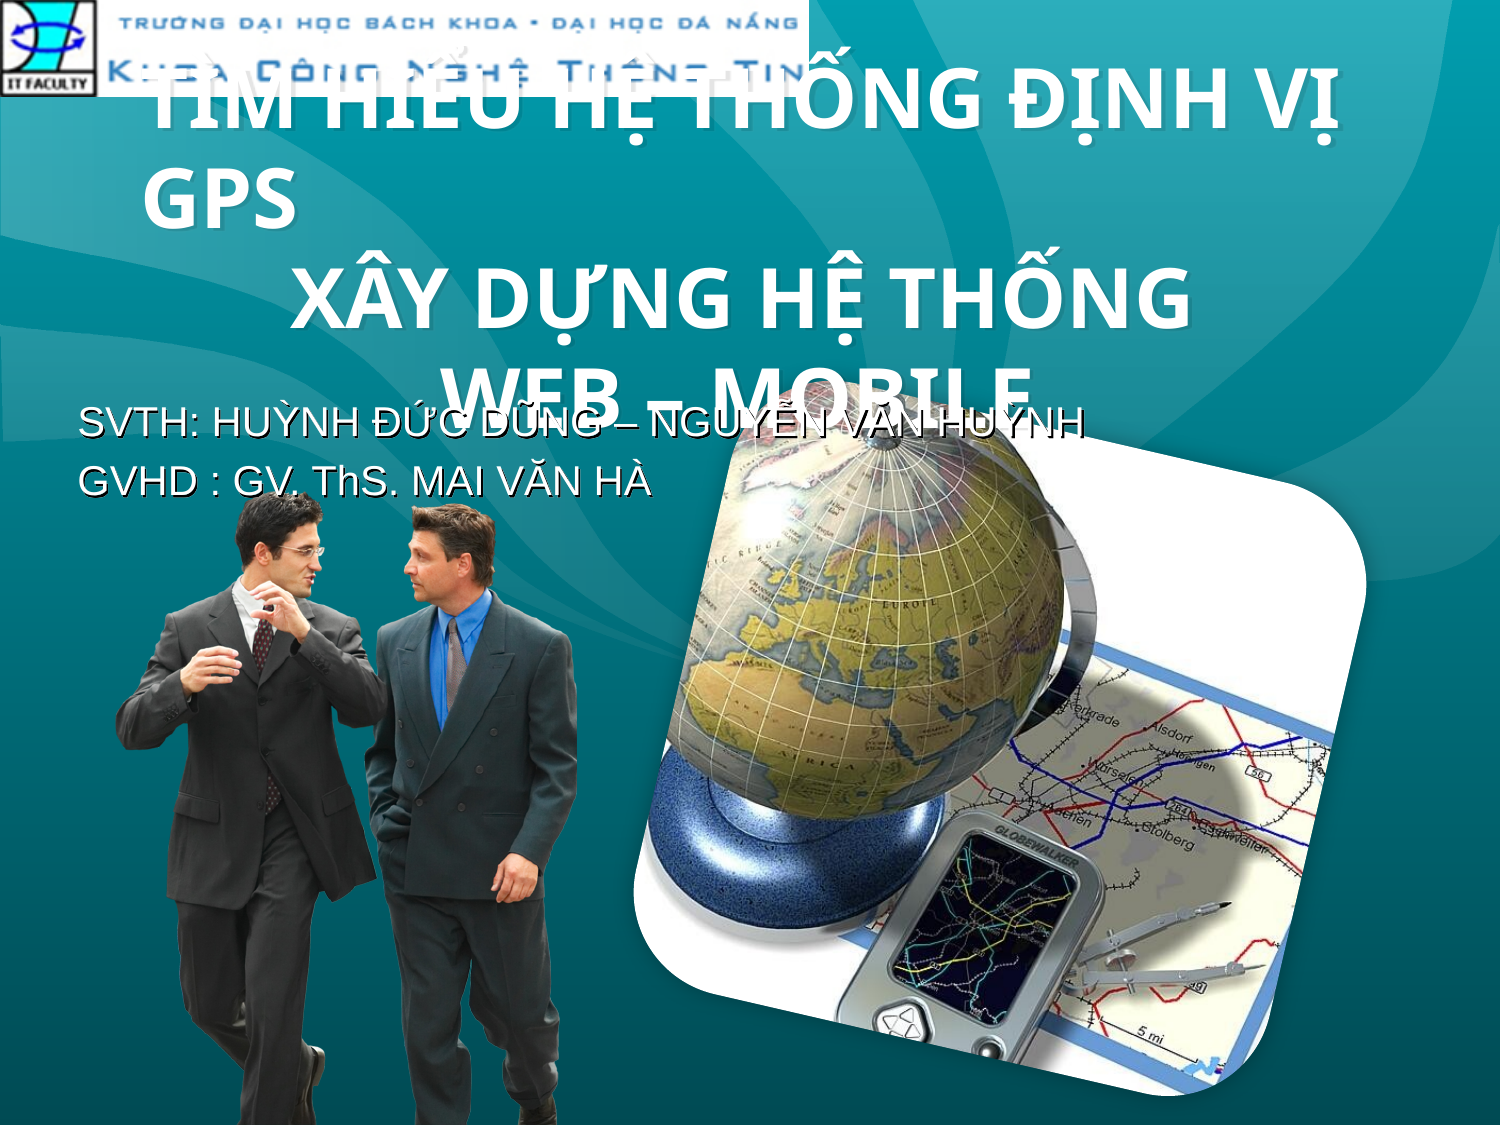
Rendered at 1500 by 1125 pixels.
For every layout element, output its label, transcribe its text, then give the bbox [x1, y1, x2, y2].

picture [112, 487, 577, 1125]
title TÌM HIỂU HỆ THỐNG ĐỊNH VỊ GPS XÂY DỰNG HỆ THỐNG WEB – MOBILE [124, 124, 1401, 367]
picture [0, 0, 809, 97]
picture [796, 380, 872, 387]
picture [633, 443, 1367, 1096]
subtitle SVTH: HUỲNH ĐỨC DŨNG – NGUYỄN VĂN HUỲNH GVHD : GV. ThS. MAI VĂN HÀ [62, 387, 1113, 476]
